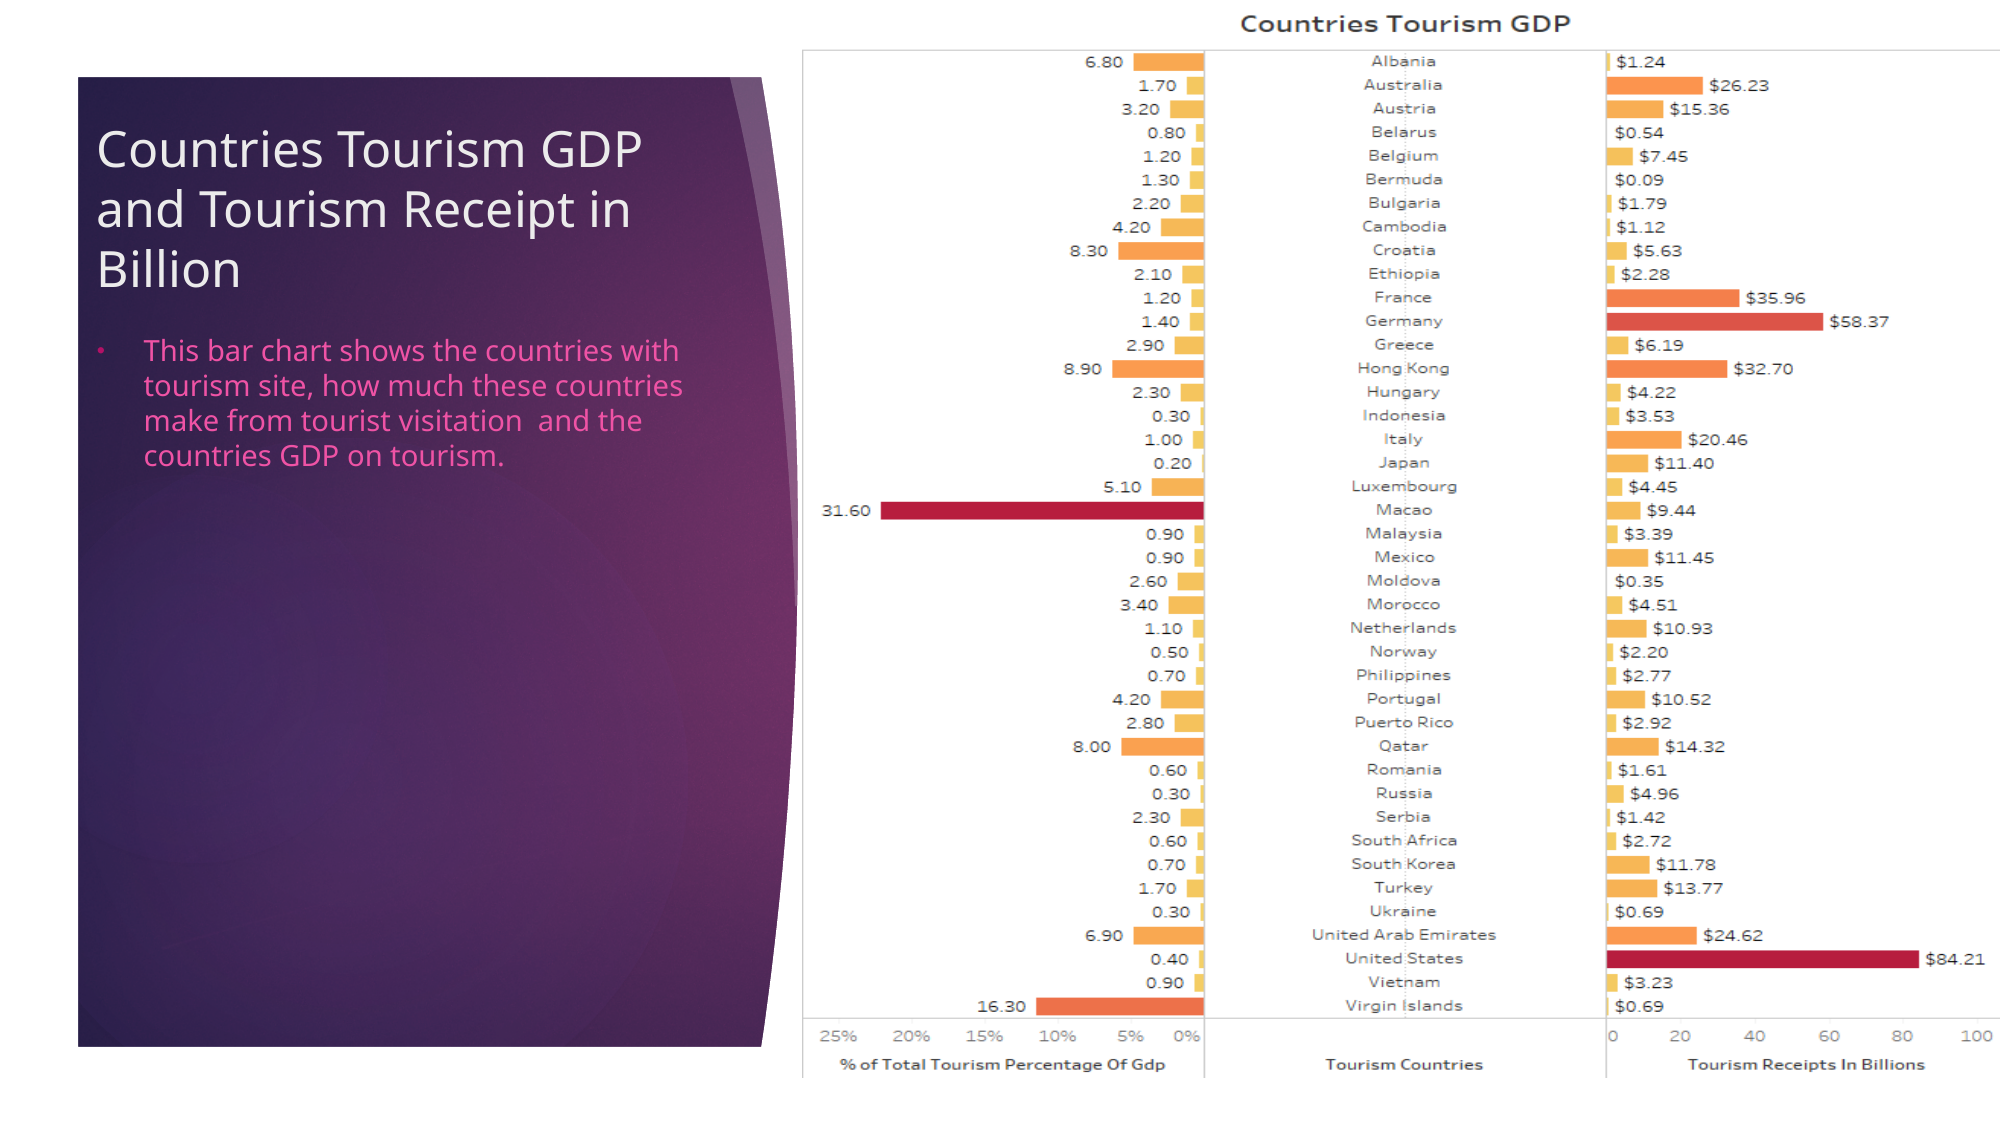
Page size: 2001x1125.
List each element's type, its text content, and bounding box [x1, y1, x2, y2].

list This bar chart shows the countries with tourism site, how much these countries make from tourist visitation and the countries GDP on tourism. [81, 325, 773, 1012]
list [801, 0, 2000, 1078]
title Countries Tourism GDP and Tourism Receipt in Billion [81, 97, 730, 305]
